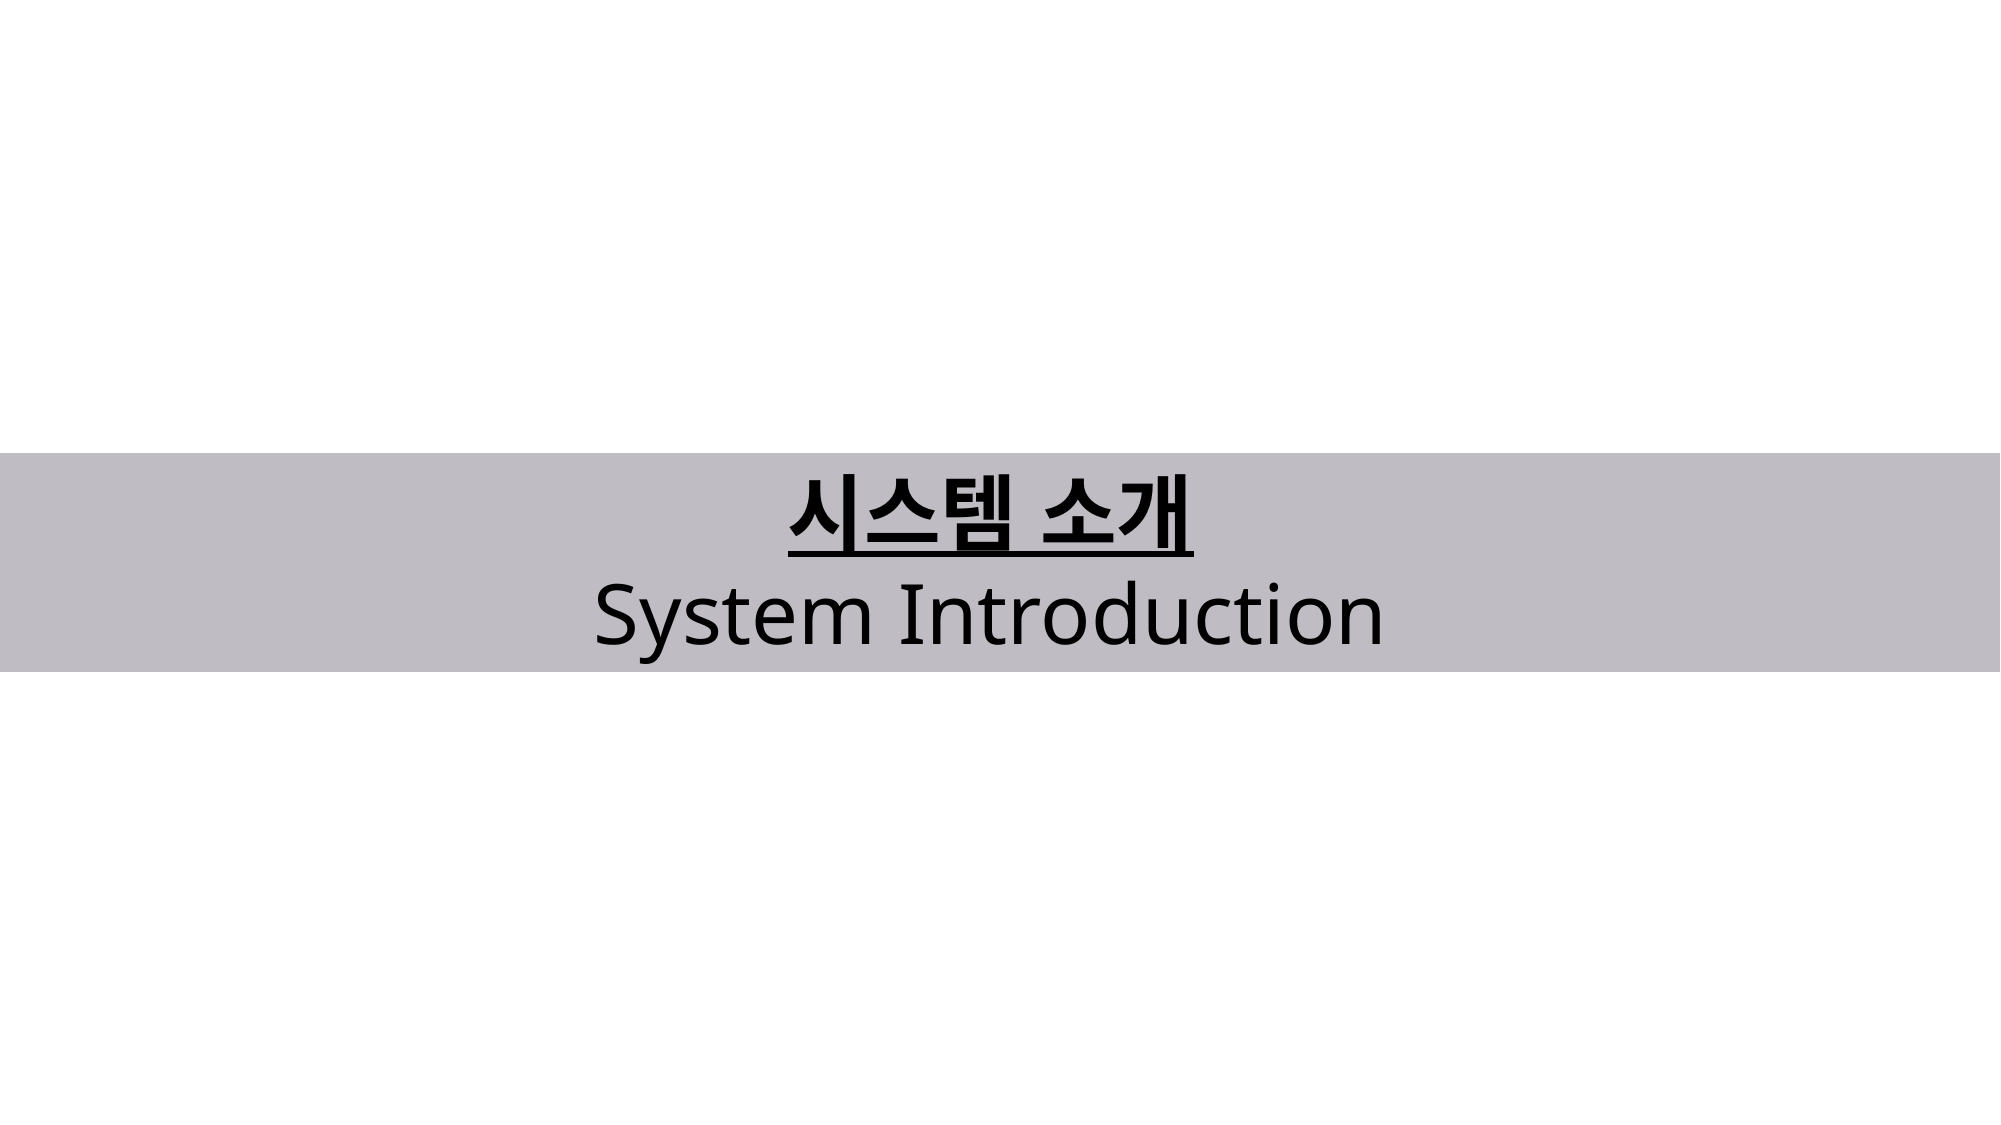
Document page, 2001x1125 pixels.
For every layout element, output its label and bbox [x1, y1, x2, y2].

picture [0, 453, 2000, 672]
